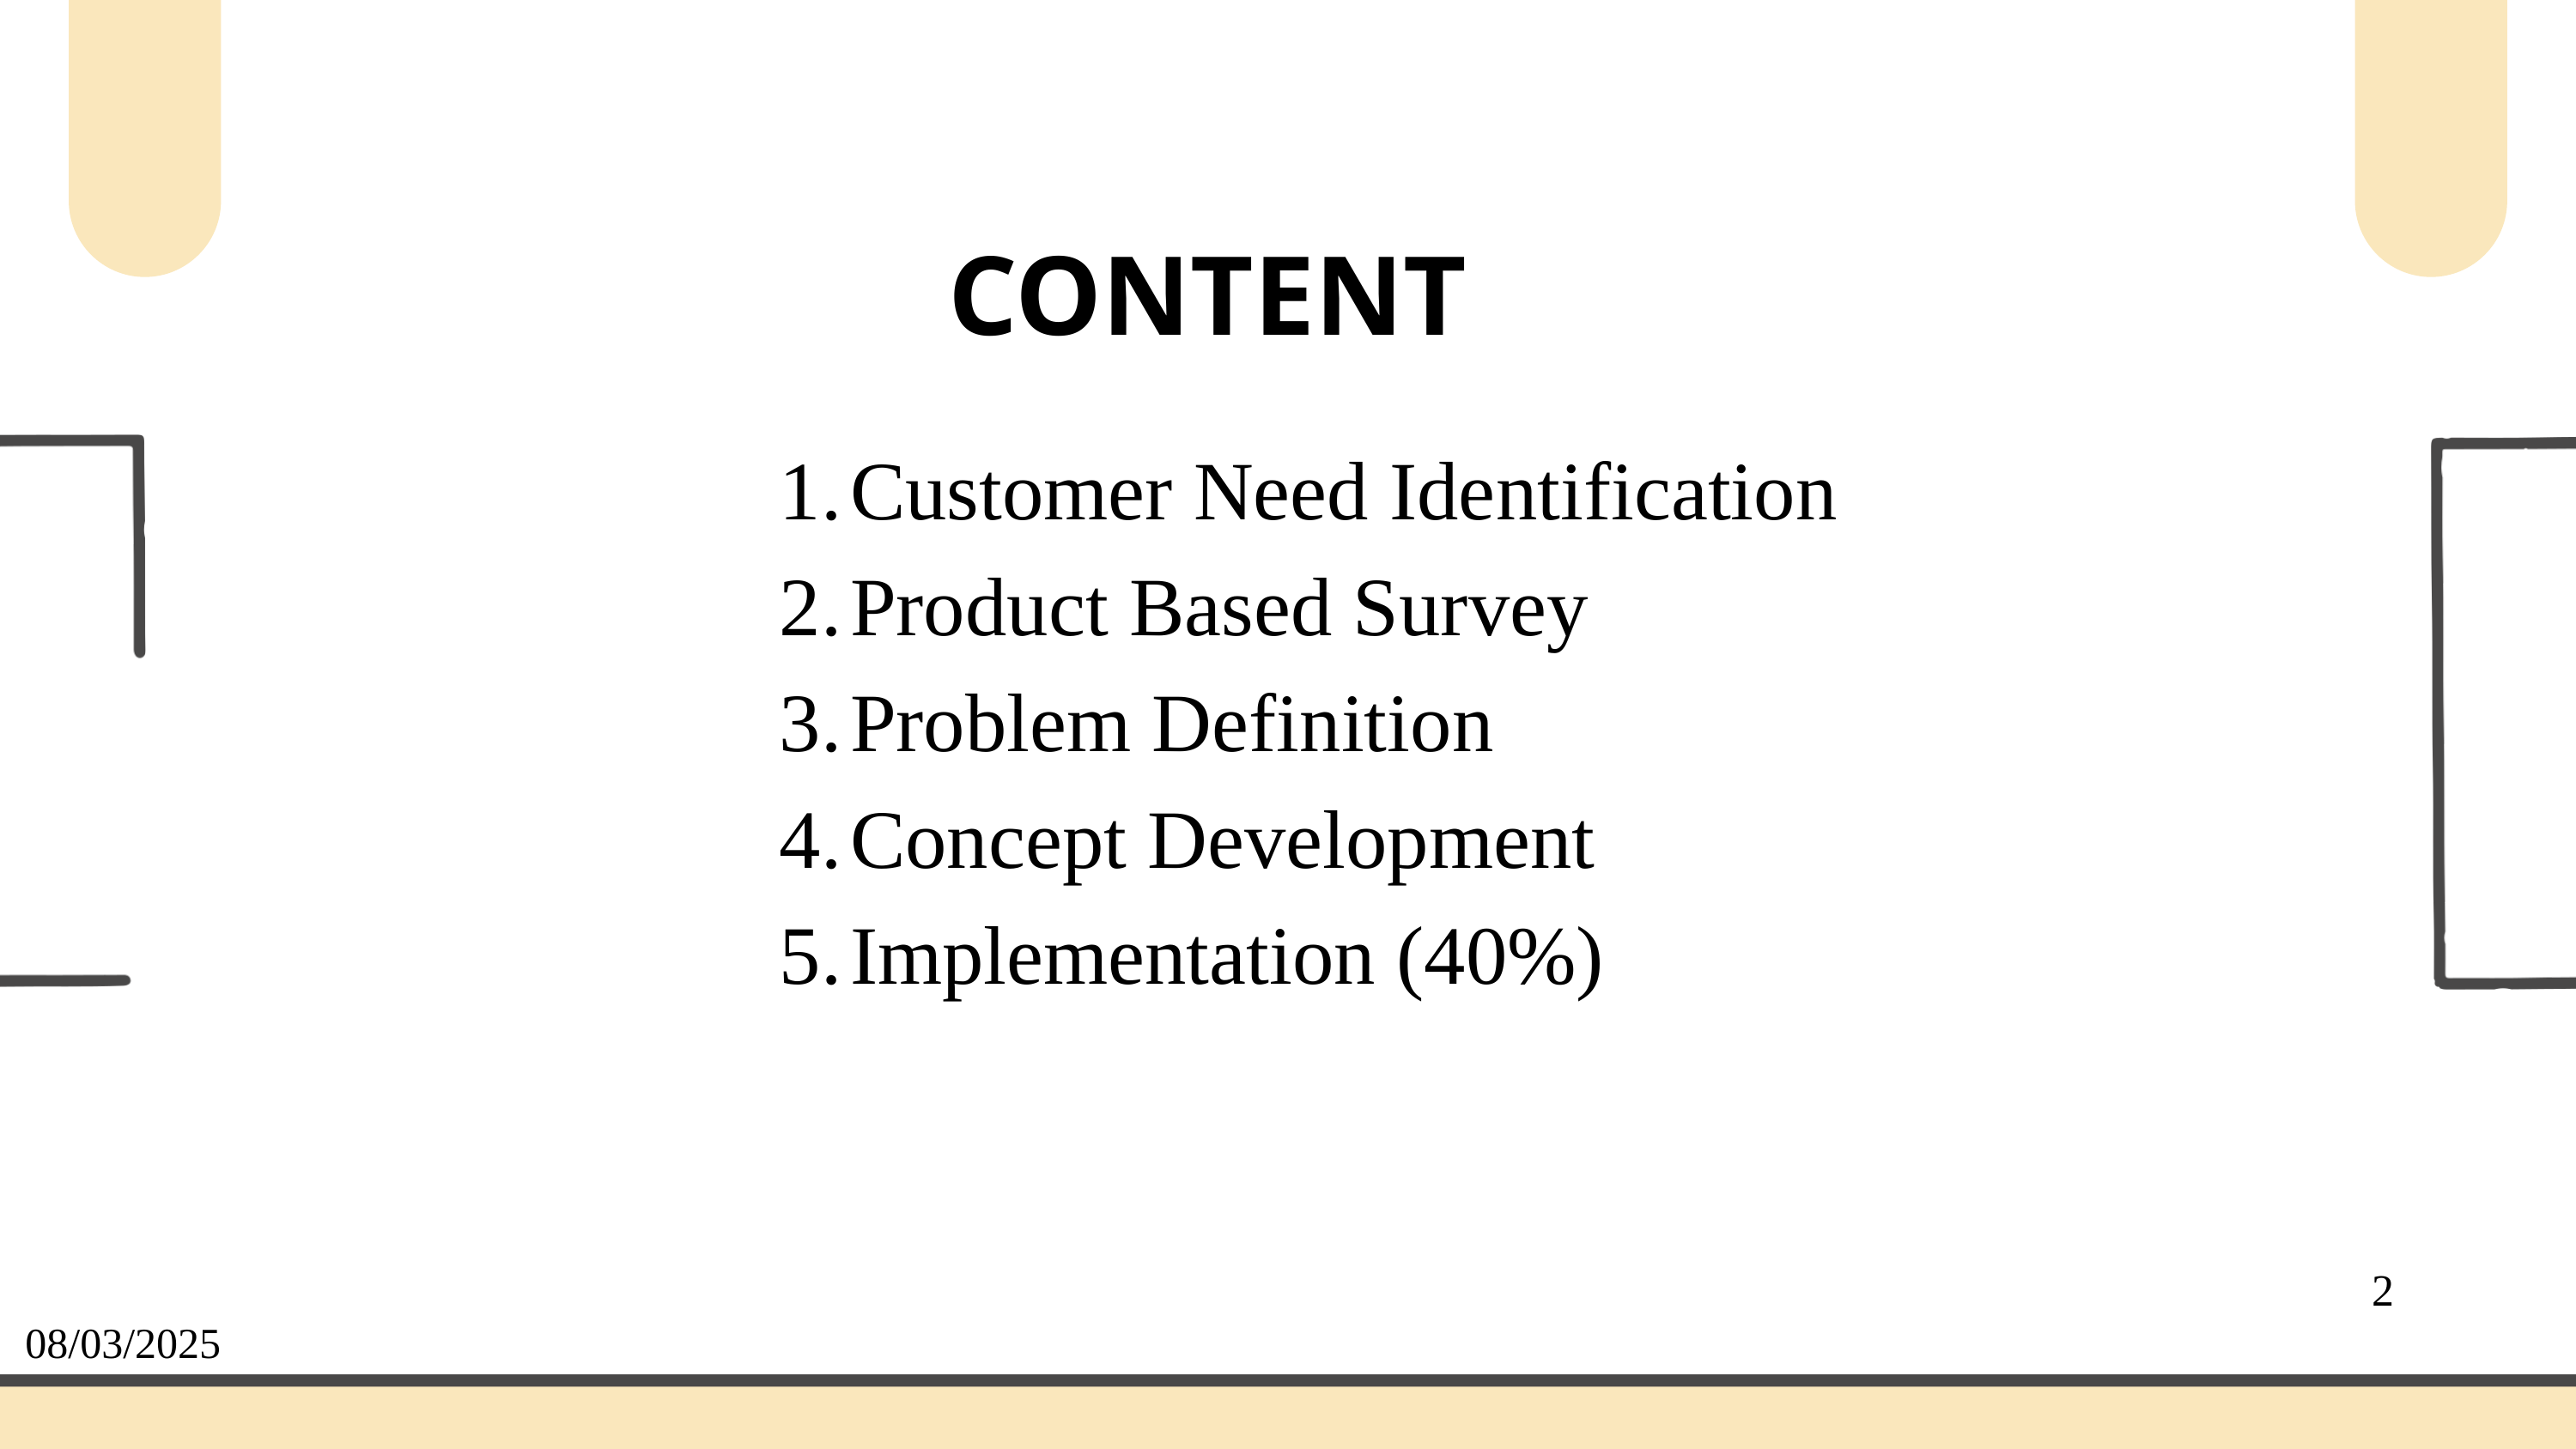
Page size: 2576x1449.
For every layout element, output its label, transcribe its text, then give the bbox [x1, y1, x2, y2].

text_box [2431, 434, 2576, 990]
text_box CONTENT [550, 204, 1866, 357]
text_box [68, 0, 222, 277]
text_box 2 [2372, 1252, 2395, 1316]
text_box Customer Need Identification Product Based Survey Problem Definition Concept Development Implementation (40%) [708, 420, 1922, 1001]
text_box [0, 434, 146, 990]
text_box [2354, 0, 2508, 277]
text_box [0, 1379, 2576, 1449]
text_box 08/03/2025 [25, 1307, 222, 1367]
